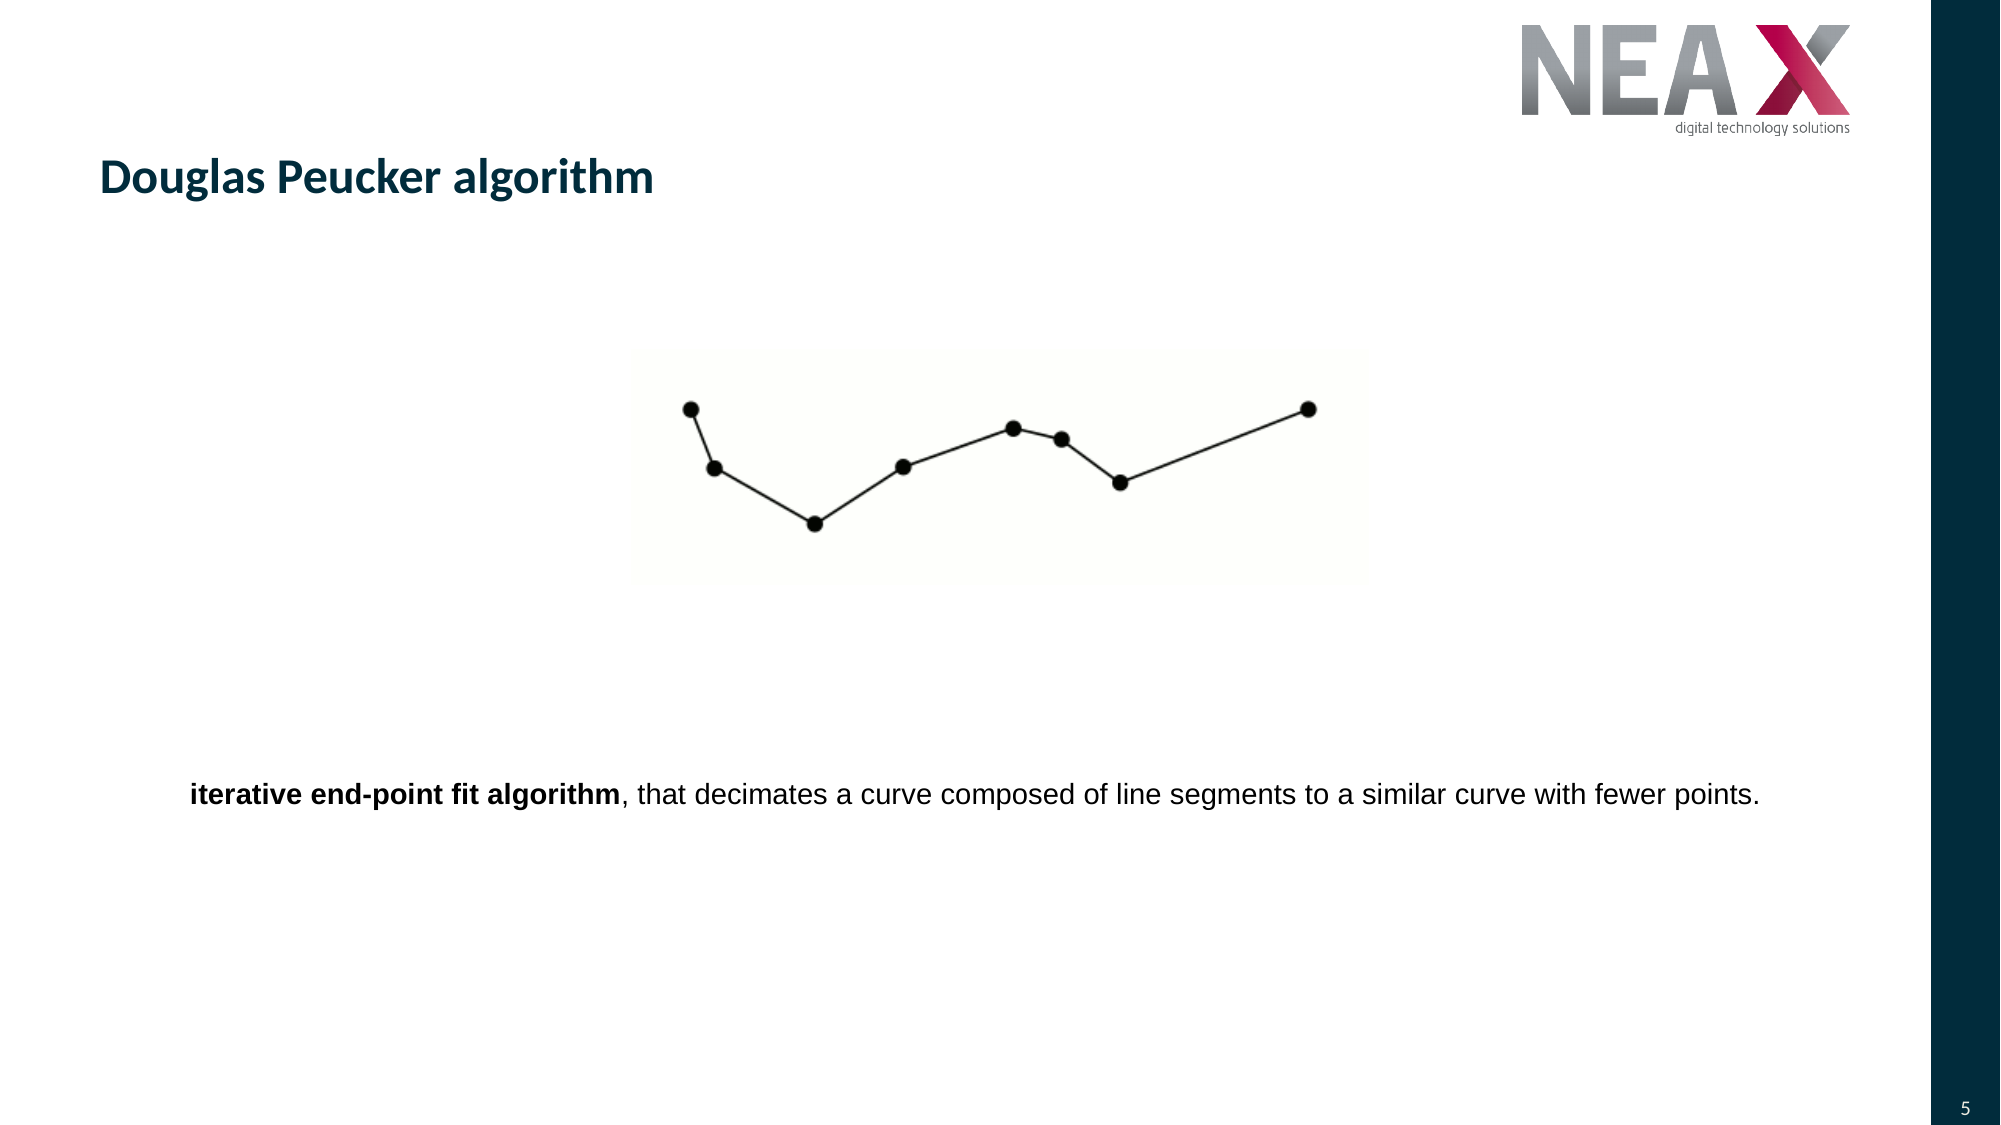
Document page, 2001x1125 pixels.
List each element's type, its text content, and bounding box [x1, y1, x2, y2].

picture [1522, 25, 1850, 136]
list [630, 349, 1369, 585]
text_box iterative end-point fit algorithm, that decimates a curve composed of line segments to a similar curve with fewer points. [175, 763, 1778, 819]
title Douglas Peucker algorithm [99, 137, 1850, 200]
